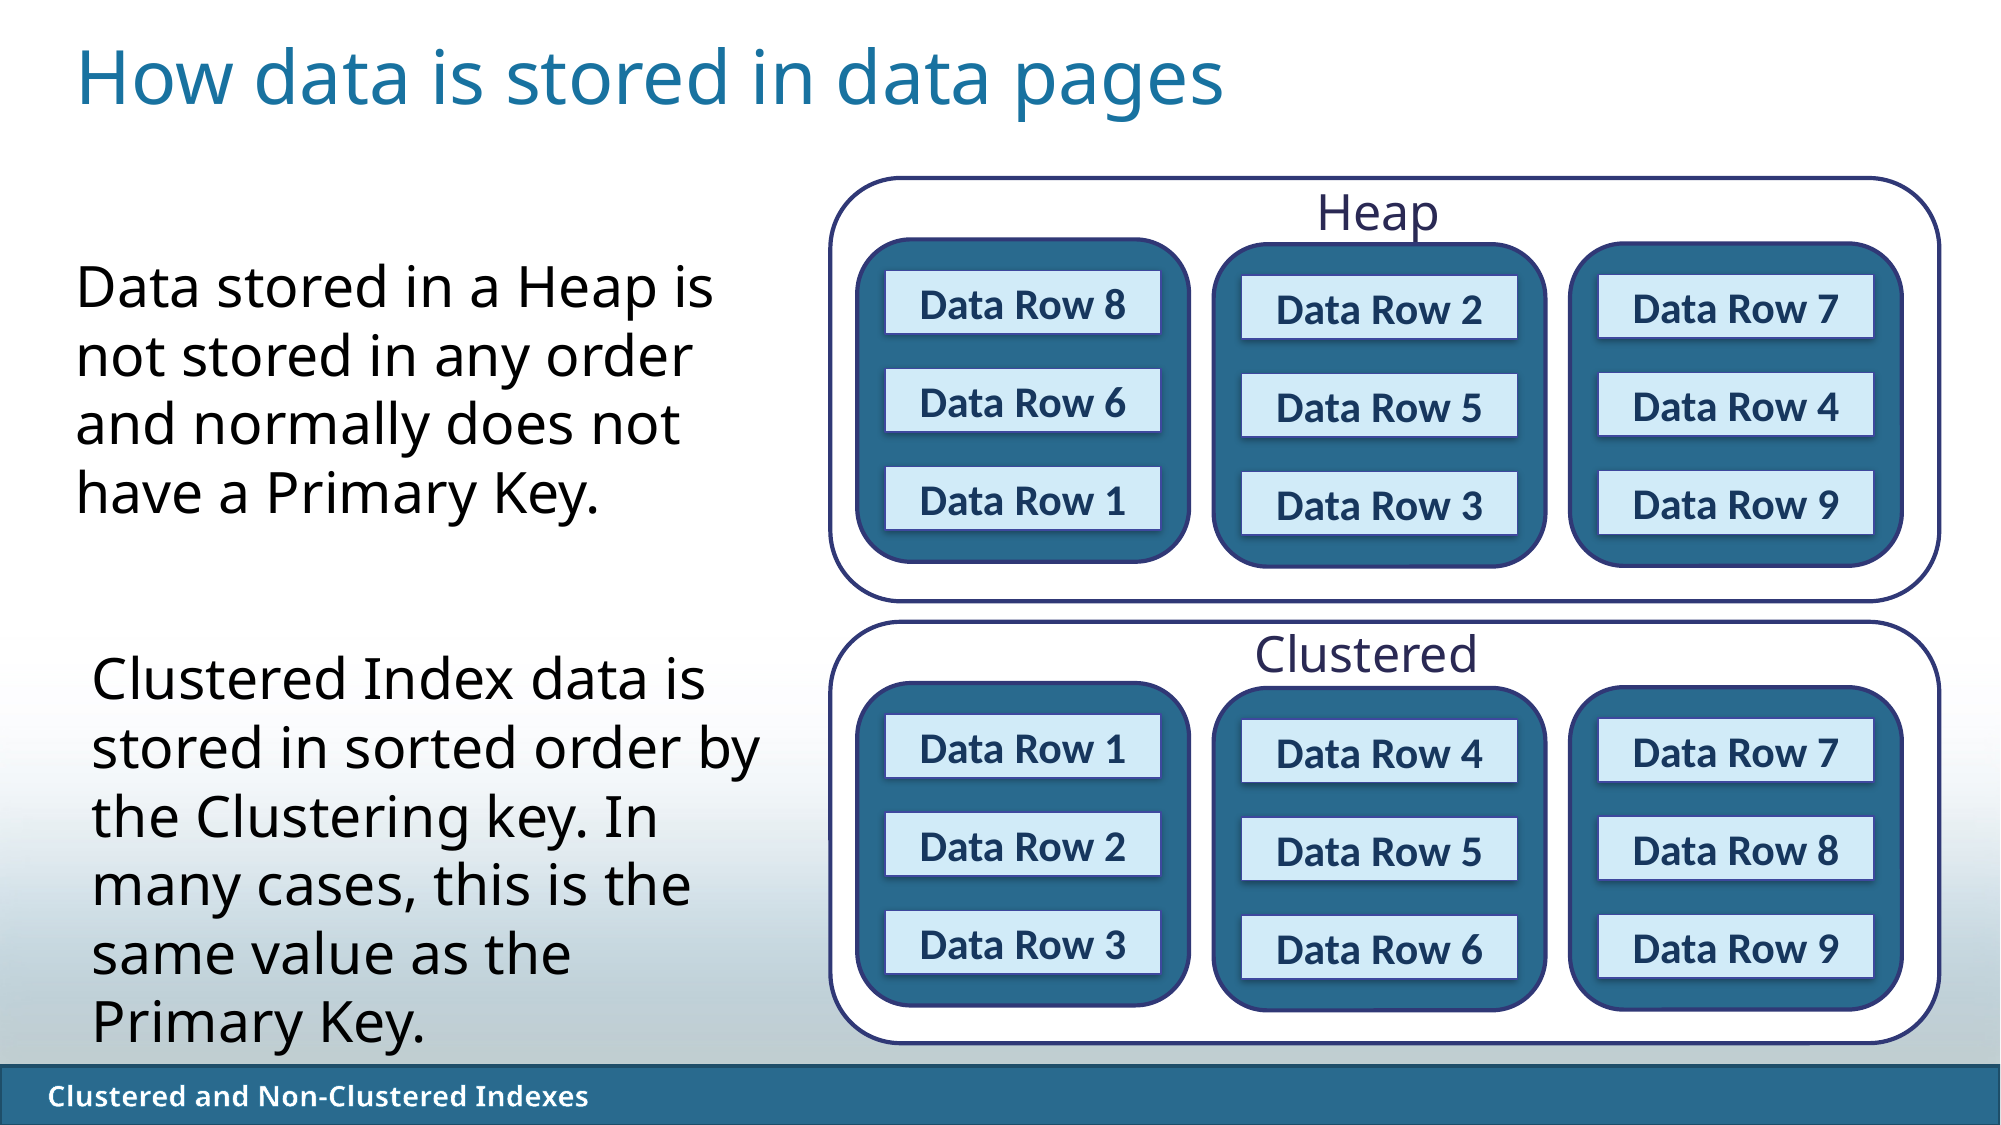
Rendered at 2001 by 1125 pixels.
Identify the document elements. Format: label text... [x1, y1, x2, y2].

text_box How data is stored in data pages [60, 39, 1861, 228]
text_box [829, 172, 1940, 1044]
text_box Data stored in a Heap is not stored in any order and normally does not have a Primary Key. [60, 243, 746, 533]
picture [0, 0, 2001, 1064]
text_box Clustered Index data is stored in sorted order by the Clustering key. In many cases, this is the same value as the Primary Key. [77, 635, 793, 1062]
